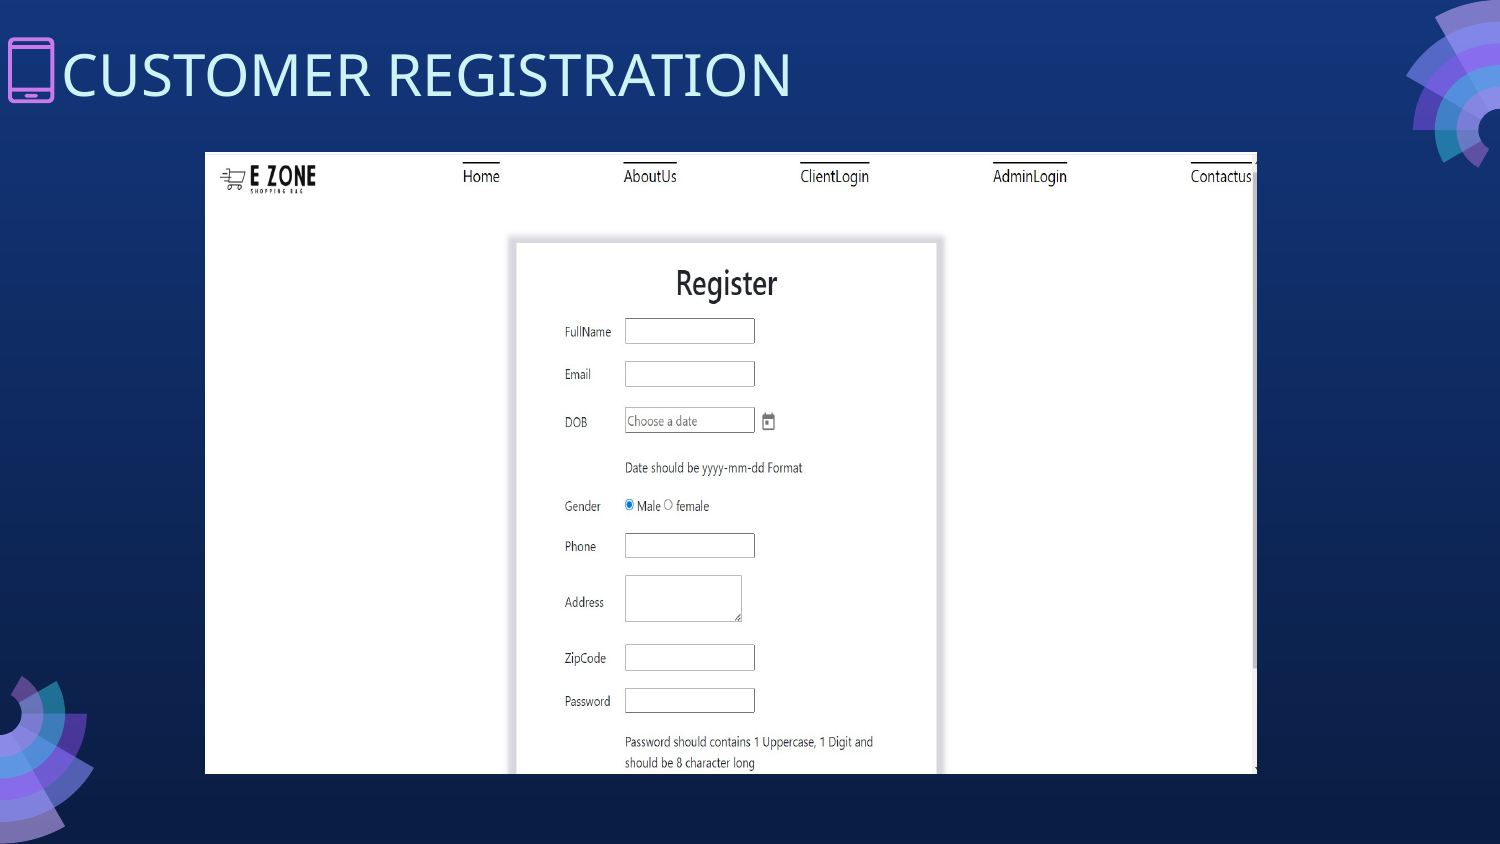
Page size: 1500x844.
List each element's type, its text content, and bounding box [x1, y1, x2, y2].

picture [204, 152, 1257, 775]
title CUSTOMER REGISTRATION [46, 23, 1311, 118]
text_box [7, 37, 55, 104]
